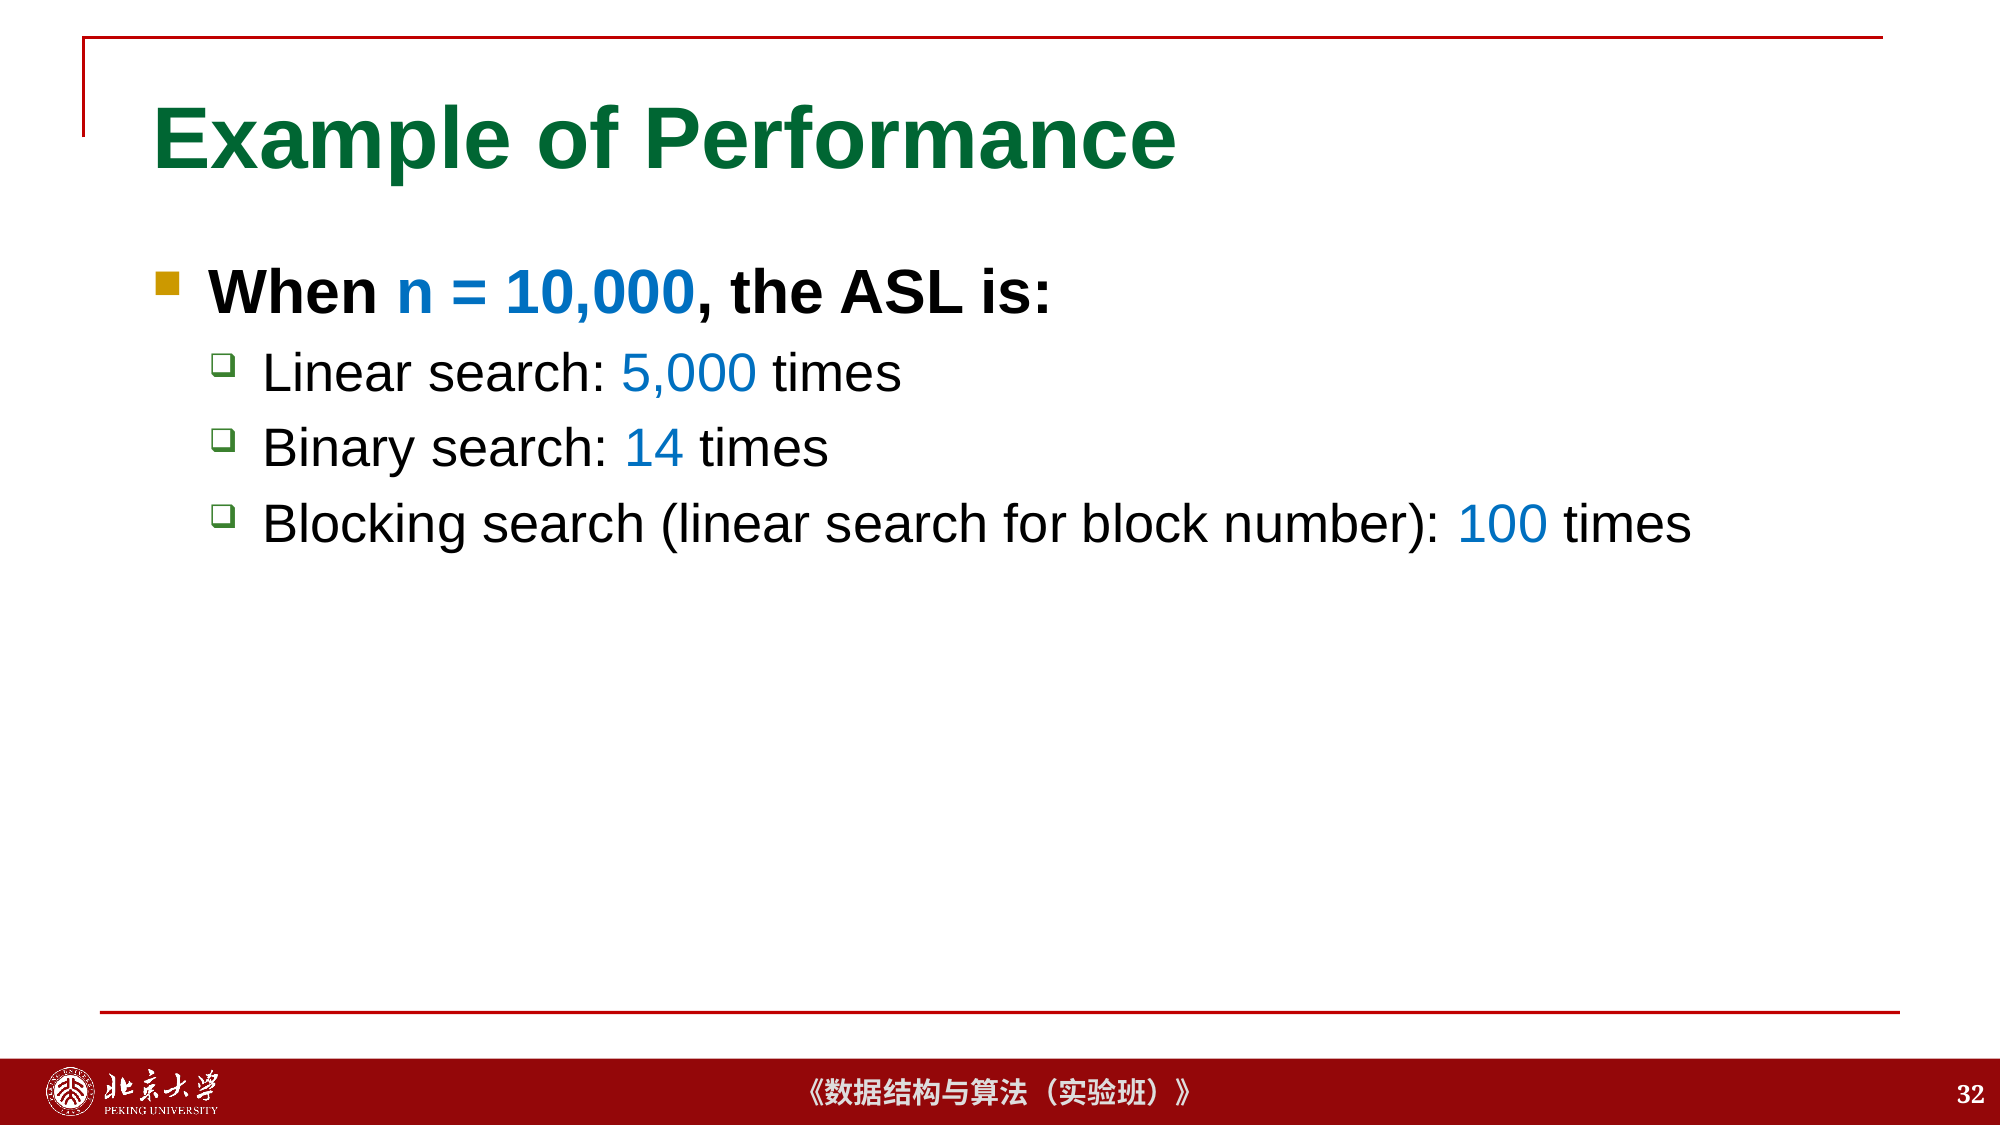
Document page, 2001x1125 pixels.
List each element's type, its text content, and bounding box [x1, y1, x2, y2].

picture [46, 1067, 218, 1116]
title Example of Performance [137, 59, 1863, 209]
list When n = 10,000, the ASL is: Linear search: 5,000 times Binary search: 14 times Blocking search (linear search for block number): 100 times [137, 243, 1863, 1017]
slide_number 32 [1550, 1065, 2000, 1125]
